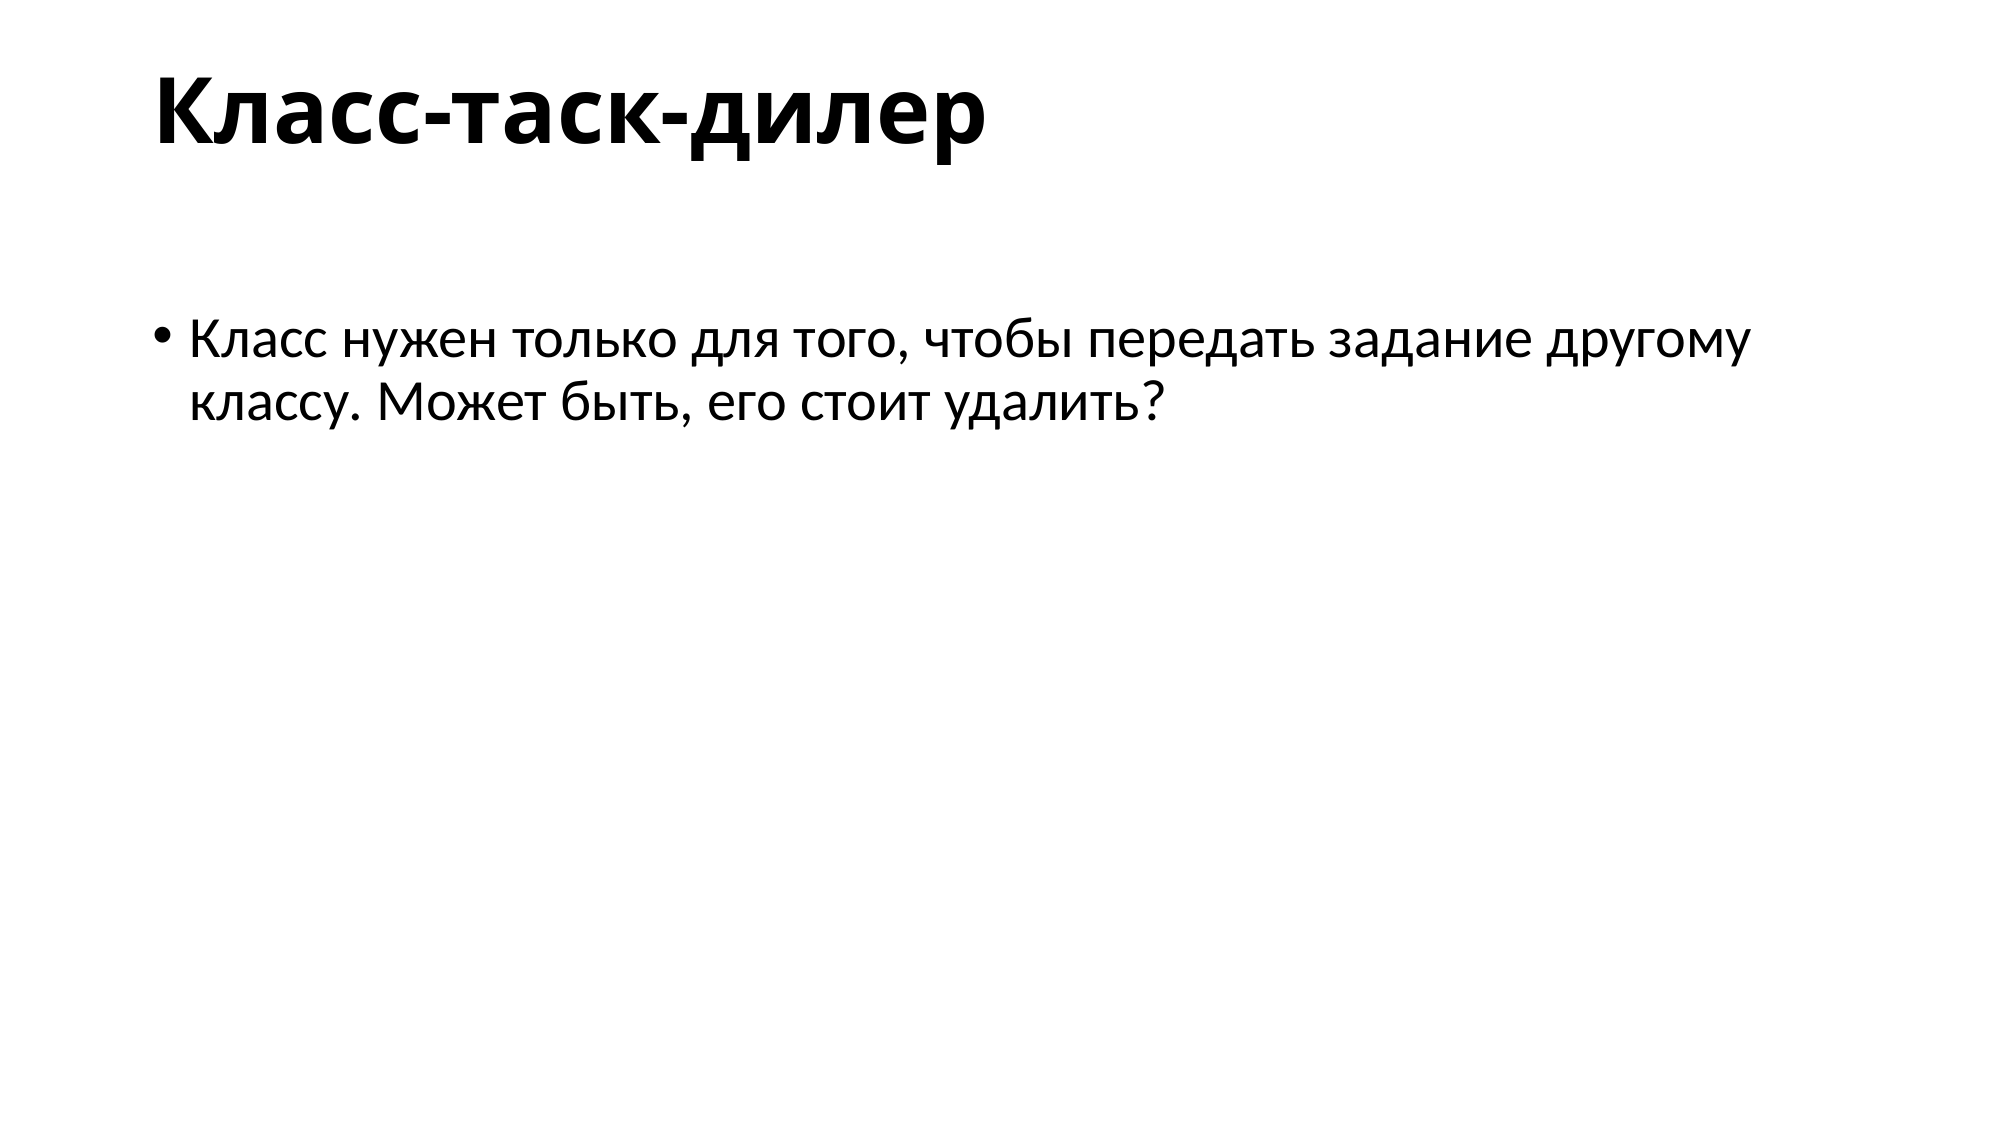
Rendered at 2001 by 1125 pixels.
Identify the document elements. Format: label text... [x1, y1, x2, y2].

list Класс нужен только для того, чтобы передать задание другому классу. Может быть, его стоит удалить? [137, 299, 1863, 1014]
title Класс-таск-дилер [137, 59, 1863, 278]
